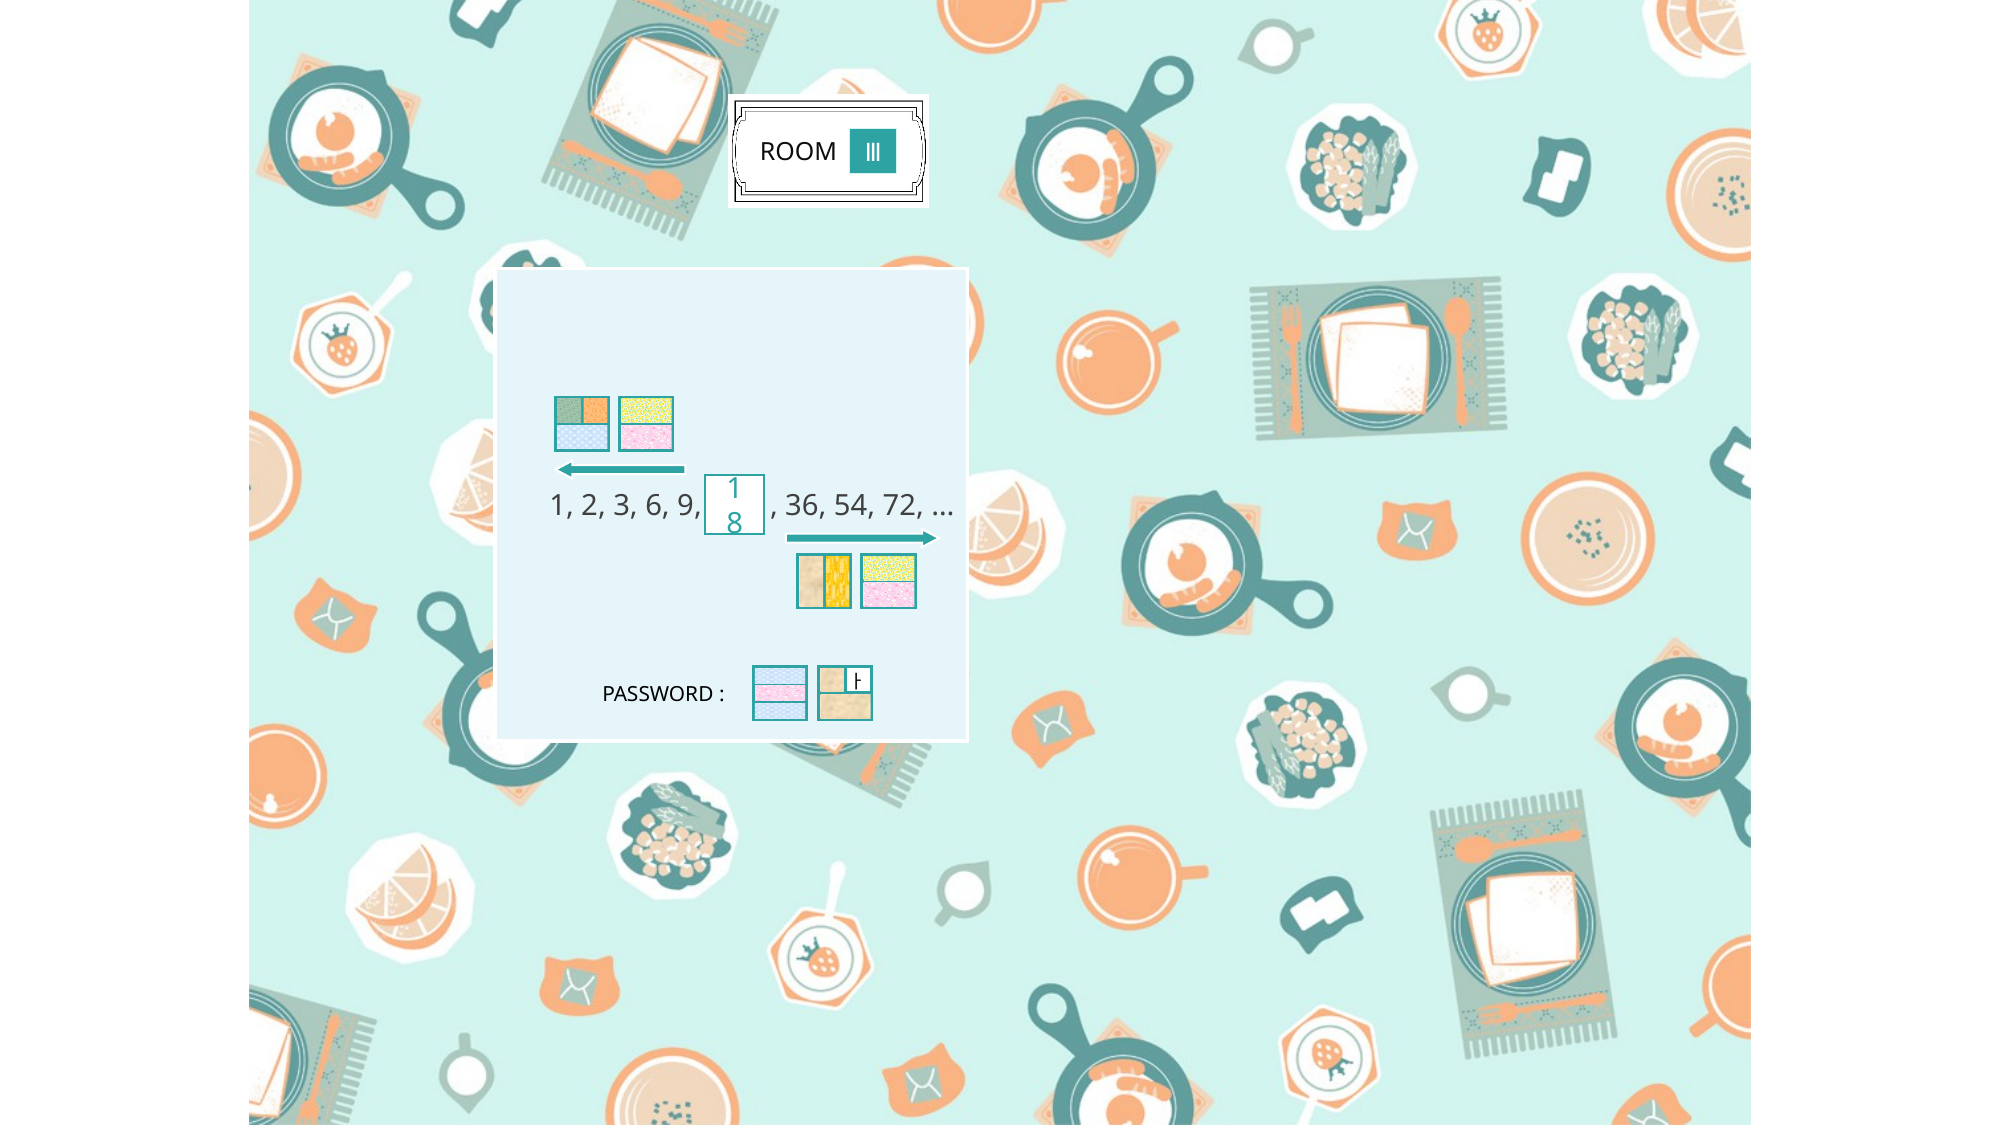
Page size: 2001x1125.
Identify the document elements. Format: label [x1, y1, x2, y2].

picture [249, 0, 1751, 1125]
text_box [495, 268, 974, 741]
text_box [728, 94, 929, 208]
